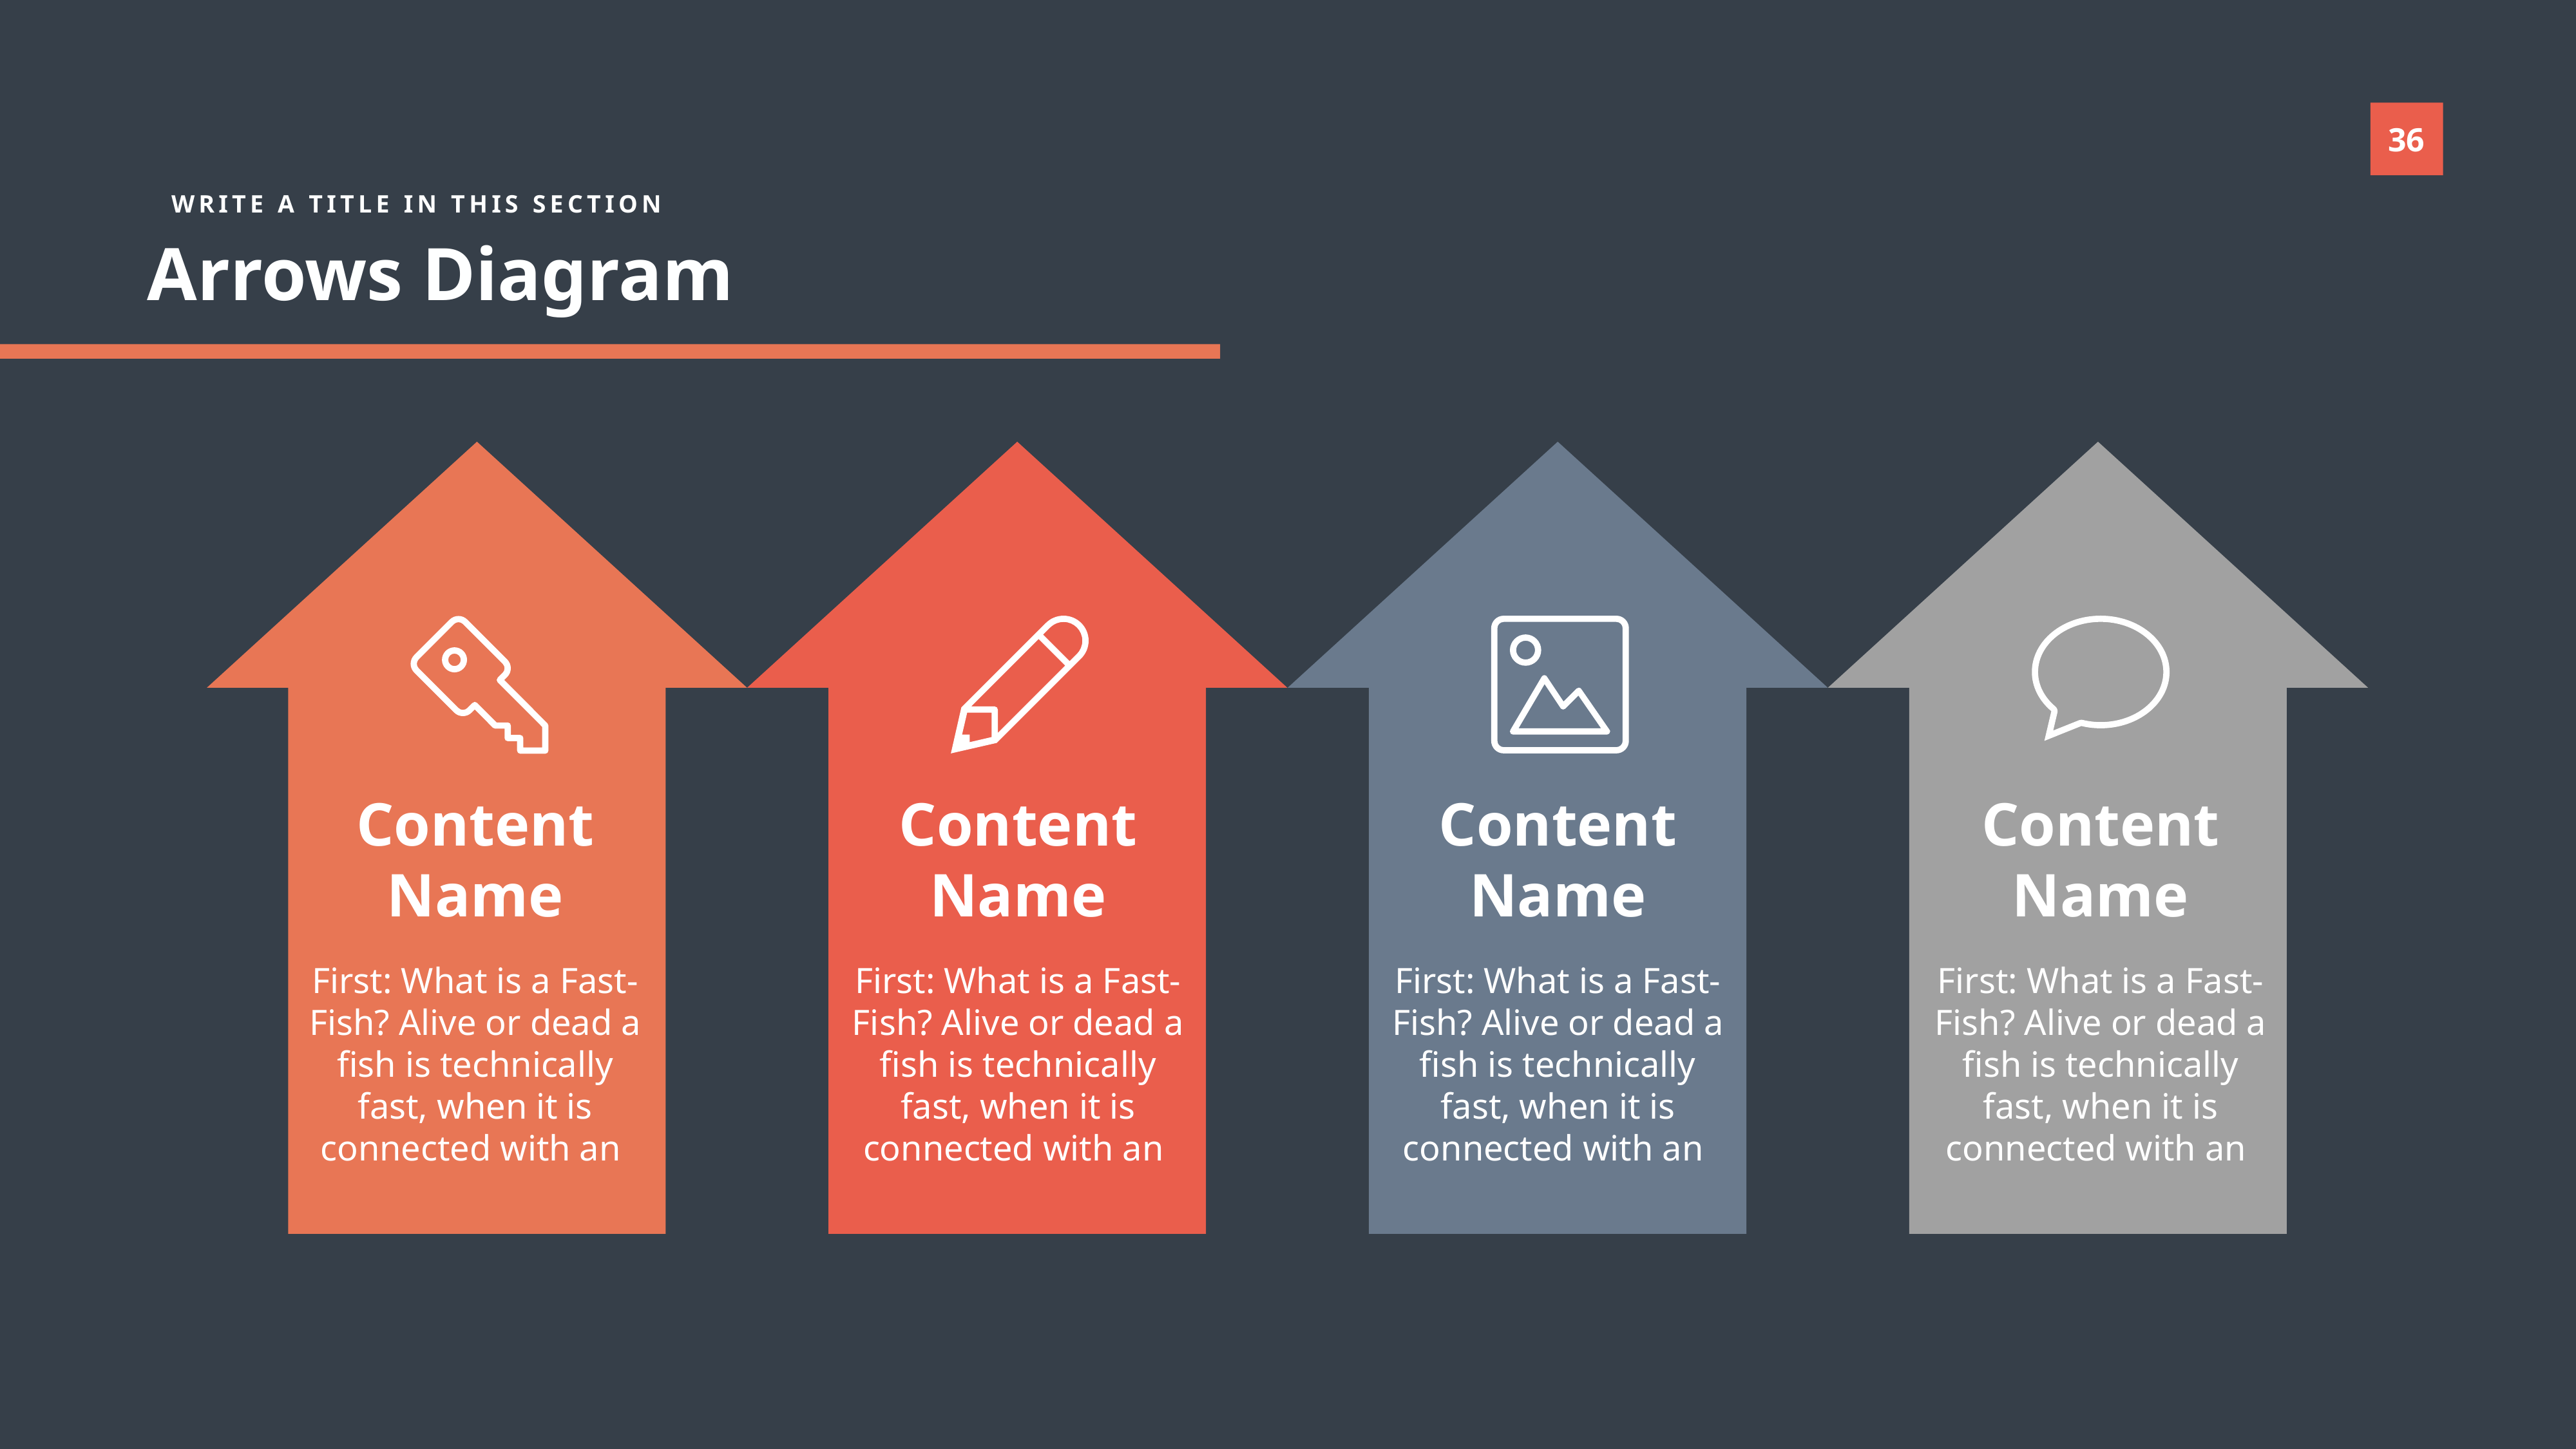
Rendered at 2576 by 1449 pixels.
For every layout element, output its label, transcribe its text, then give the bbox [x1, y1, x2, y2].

text_box [410, 616, 549, 754]
text_box Content Name [834, 782, 1202, 933]
text_box [1286, 441, 1827, 1235]
text_box First: What is a Fast-Fish? Alive or dead a fish is technically fast, when it is connected with an [292, 954, 659, 1173]
text_box First: What is a Fast-Fish? Alive or dead a fish is technically fast, when it is connected with an [834, 954, 1202, 1173]
text_box Content Name [1917, 782, 2284, 933]
text_box [0, 343, 1221, 359]
text_box Arrows Diagram [137, 223, 743, 320]
text_box [1491, 616, 1629, 753]
text_box First: What is a Fast-Fish? Alive or dead a fish is technically fast, when it is connected with an [1917, 954, 2284, 1173]
text_box Content Name [1374, 782, 1742, 933]
text_box [747, 441, 1288, 1235]
text_box [205, 441, 749, 1235]
text_box [2032, 615, 2170, 741]
text_box First: What is a Fast-Fish? Alive or dead a fish is technically fast, when it is connected with an [1374, 954, 1742, 1173]
text_box Content Name [292, 782, 659, 933]
text_box [951, 616, 1089, 753]
text_box WRITE A TITLE IN THIS SECTION [162, 184, 672, 223]
text_box [1827, 441, 2369, 1235]
